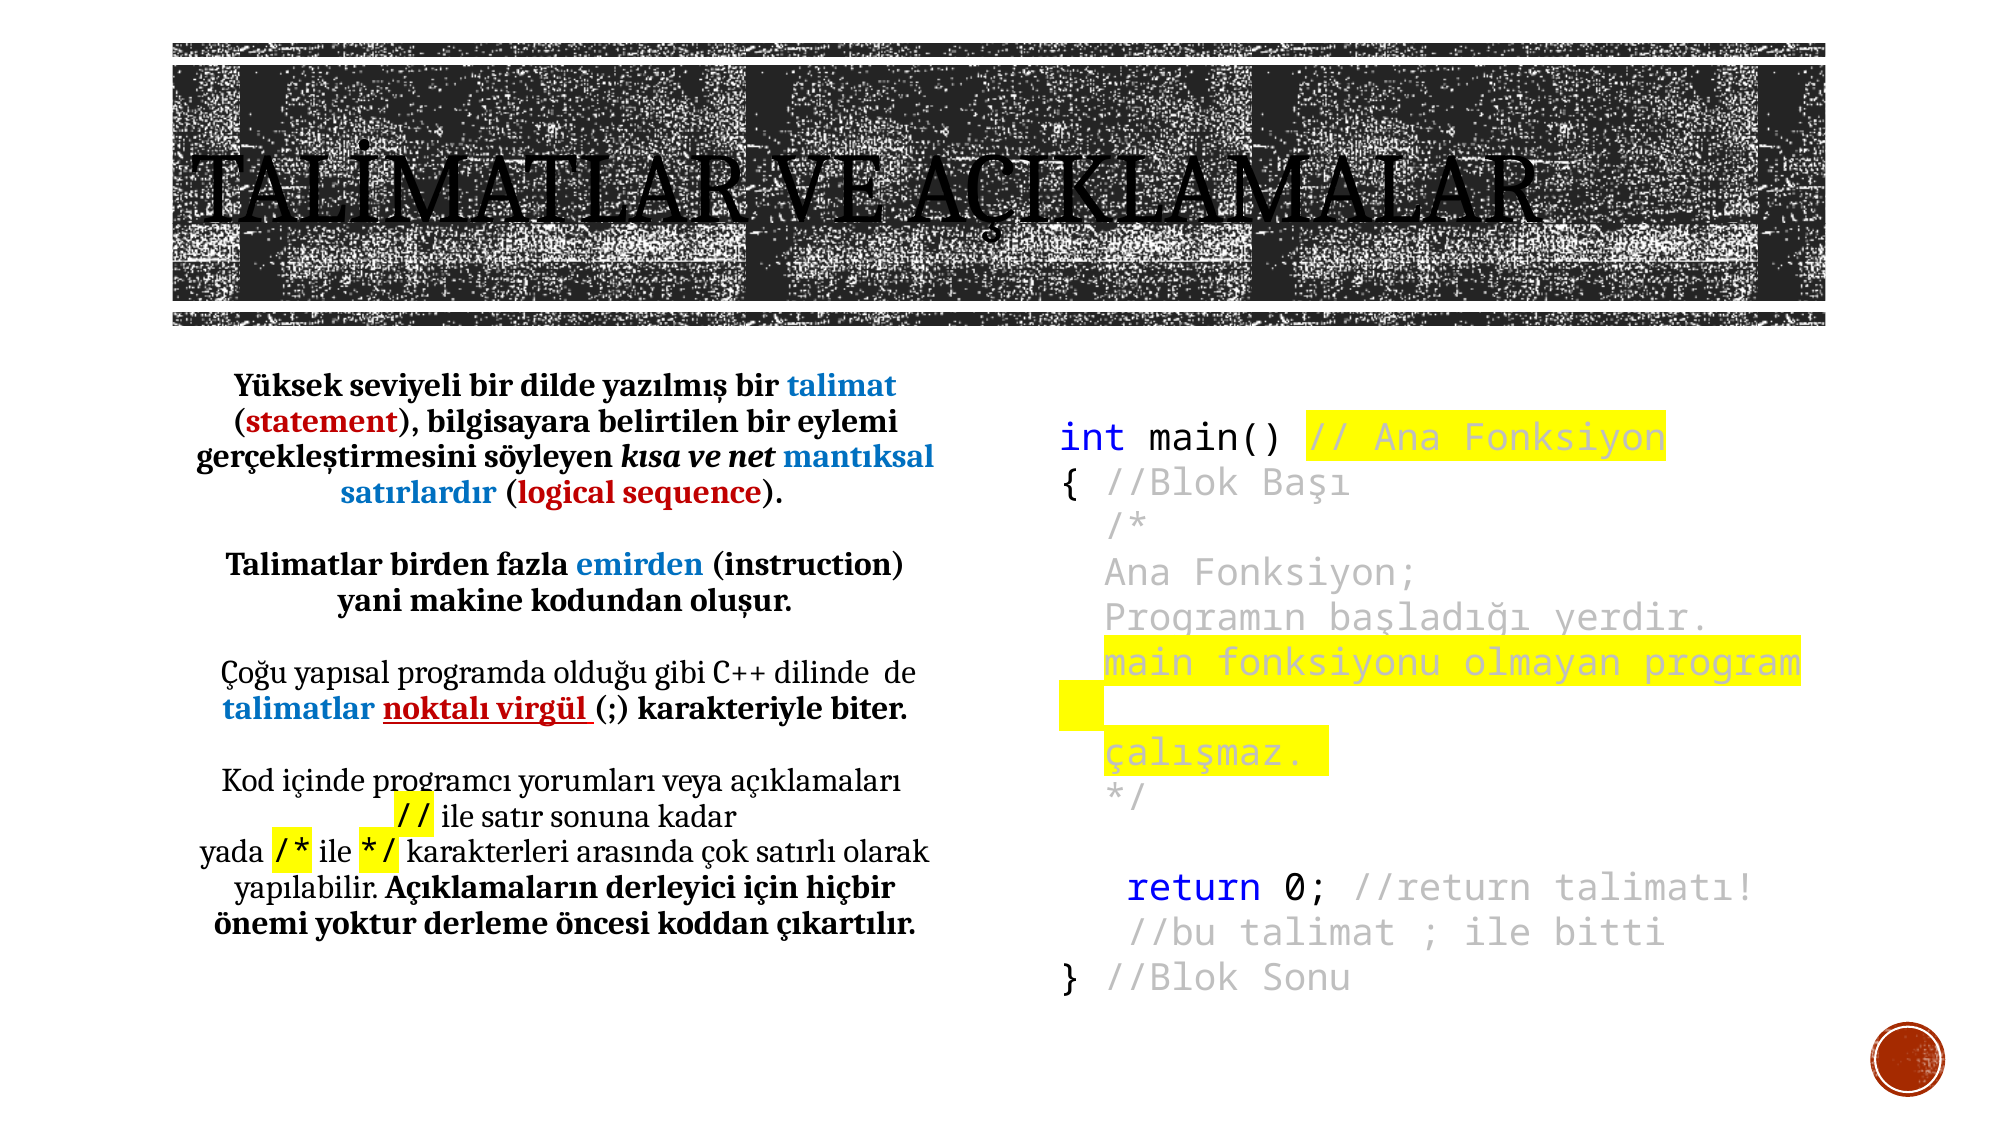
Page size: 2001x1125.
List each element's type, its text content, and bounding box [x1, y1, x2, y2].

list int main() // Ana Fonksiyon { //Blok Başı /* Ana Fonksiyon; Programın başladığı yerdir. main fonksiyonu olmayan program çalışmaz. */ return 0; //return talimatı! //bu talimat ; ile bitti } //Blok Sonu [1043, 360, 1824, 1013]
list Yüksek seviyeli bir dilde yazılmış bir talimat (statement), bilgisayara belirtilen bir eylemi gerçekleştirmesini söyleyen kısa ve net mantıksal satırlardır (logical sequence). Talimatlar birden fazla emirden (instruction) yani makine kodundan oluşur. Çoğu yapısal programda olduğu gibi C++ dilinde de talimatlar noktalı virgül (;) karakteriyle biter. Kod içinde programcı yorumları veya açıklamaları // ile satır sonuna kadar yada /* ile */ karakterleri arasında çok satırlı olarak yapılabilir. Açıklamaların derleyici için hiçbir önemi yoktur derleme öncesi koddan çıkartılır. [175, 360, 956, 1013]
title Talimatlar ve açıklamalar [175, 79, 1826, 301]
